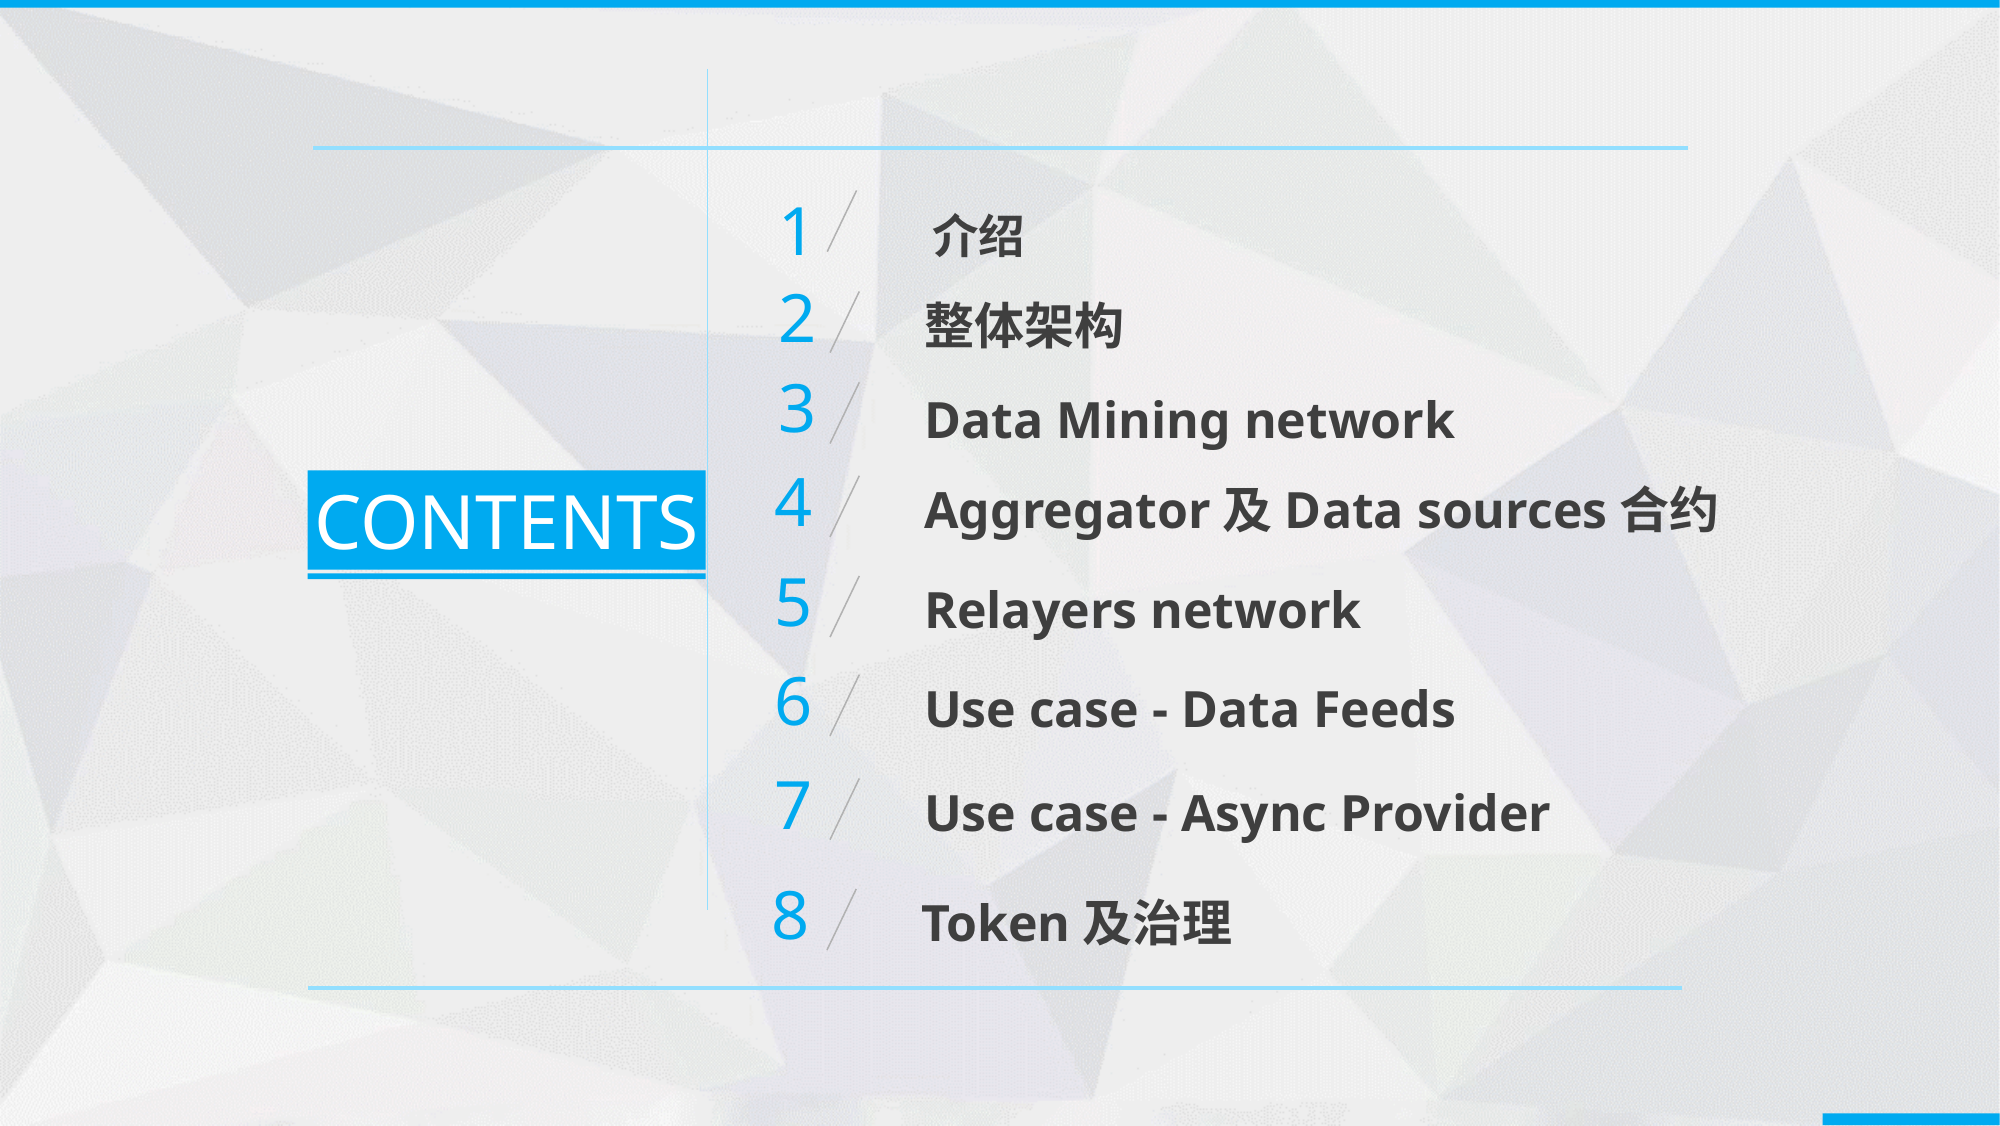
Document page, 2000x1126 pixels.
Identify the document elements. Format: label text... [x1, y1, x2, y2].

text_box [822, 480, 867, 533]
text_box Relayers network [924, 542, 1790, 641]
text_box [305, 571, 702, 581]
text_box Aggregator及Data sources合约 [924, 442, 1790, 542]
text_box 3 [778, 355, 834, 457]
text_box Use case - Async Provider [924, 745, 1790, 847]
text_box 6 [774, 648, 830, 750]
text_box 整体架构 [924, 258, 1790, 361]
text_box 4 [774, 449, 830, 549]
text_box CONTENTS [305, 468, 702, 571]
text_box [822, 386, 867, 439]
text_box 7 [774, 751, 830, 854]
text_box 2 [778, 264, 834, 355]
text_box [819, 893, 864, 946]
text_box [822, 783, 867, 836]
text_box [819, 194, 865, 247]
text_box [822, 580, 867, 633]
text_box Use case - Data Feeds [924, 641, 1790, 743]
text_box 介绍 [909, 165, 1775, 268]
text_box Data Mining network [924, 361, 1570, 442]
text_box 1 [778, 177, 835, 280]
text_box 8 [771, 862, 827, 964]
text_box 5 [774, 549, 830, 648]
picture [0, 8, 2000, 1126]
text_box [822, 679, 867, 732]
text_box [822, 296, 867, 348]
text_box Token及治理 [921, 855, 1787, 958]
